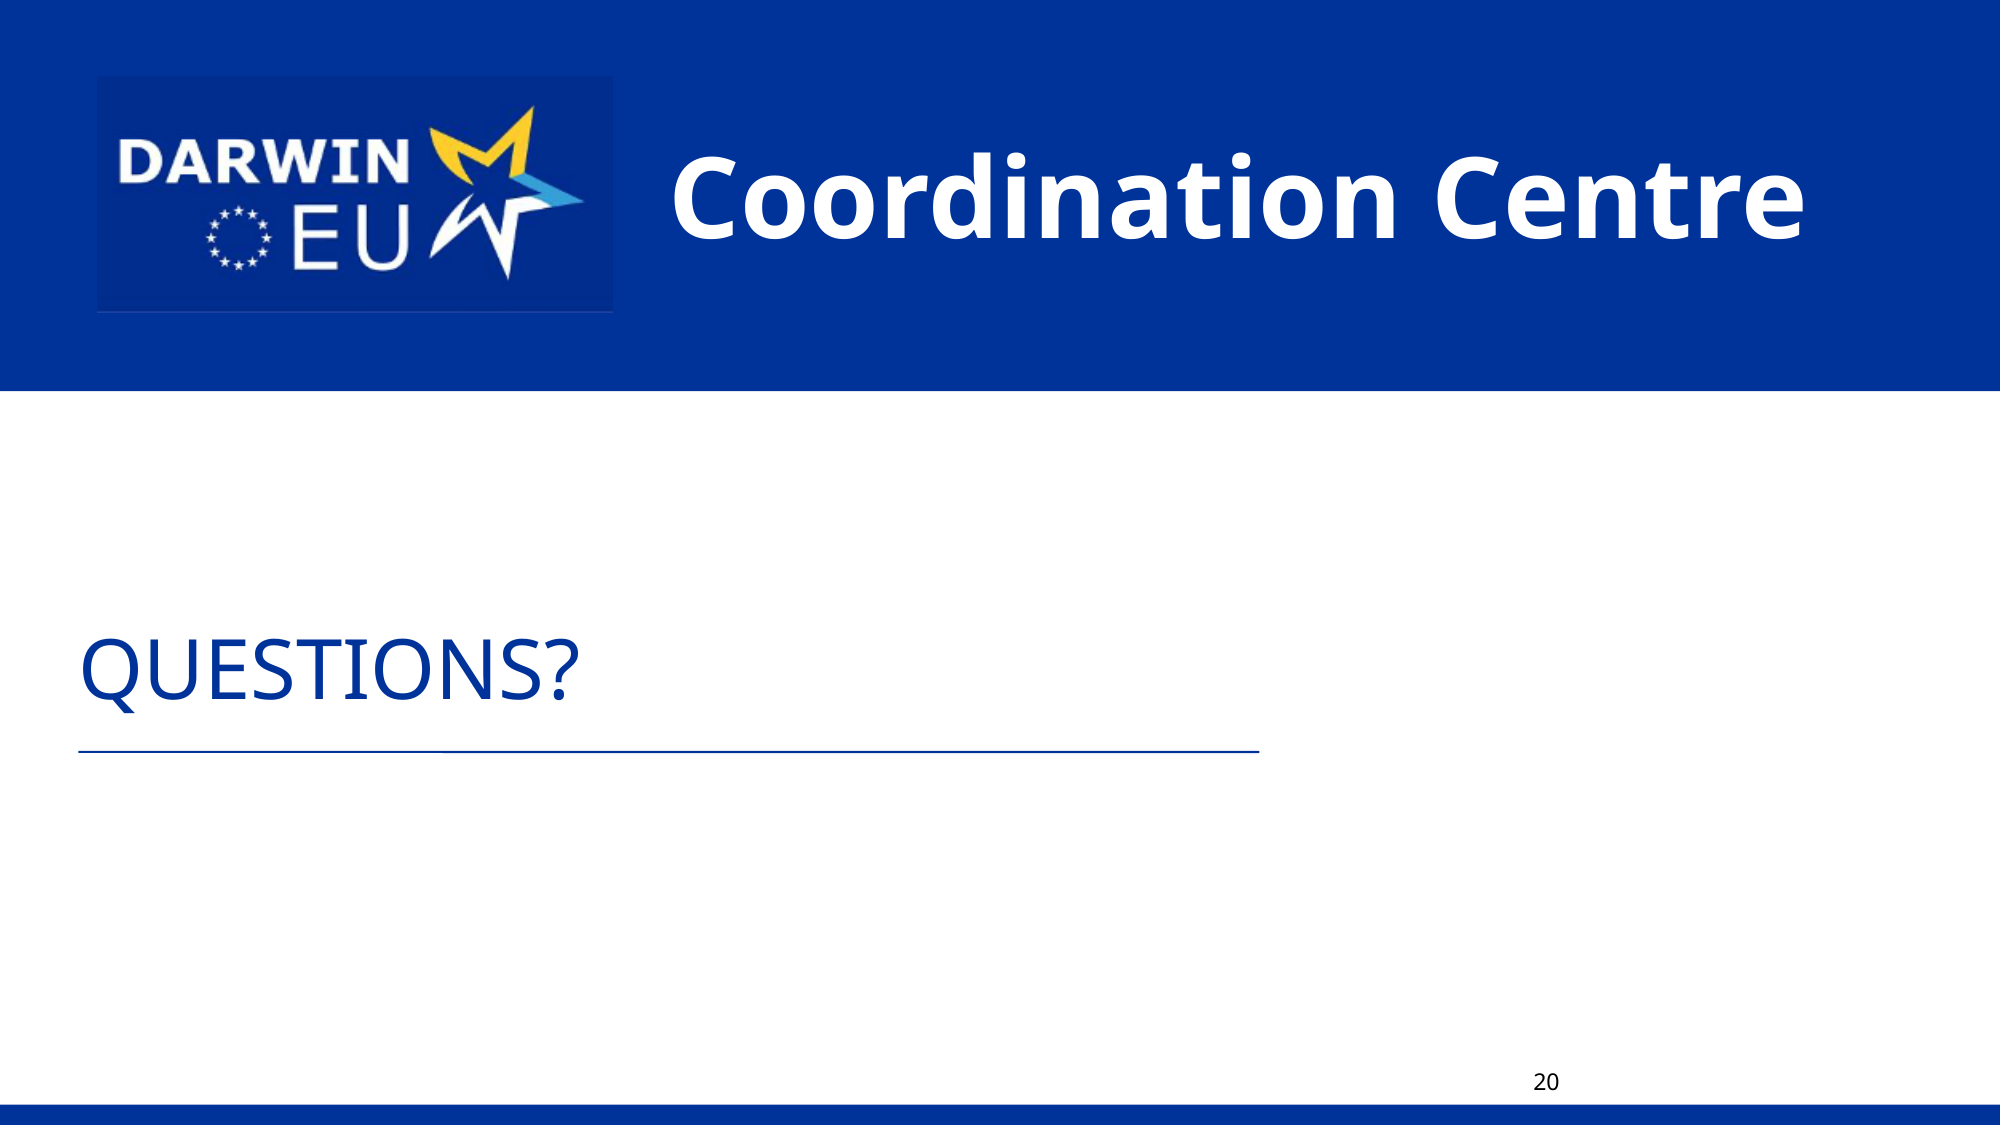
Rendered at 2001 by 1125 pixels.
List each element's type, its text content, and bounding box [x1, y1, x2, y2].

picture [97, 76, 613, 313]
slide_number 20 [1533, 1065, 2000, 1125]
title QUESTIONS? [78, 562, 1260, 716]
